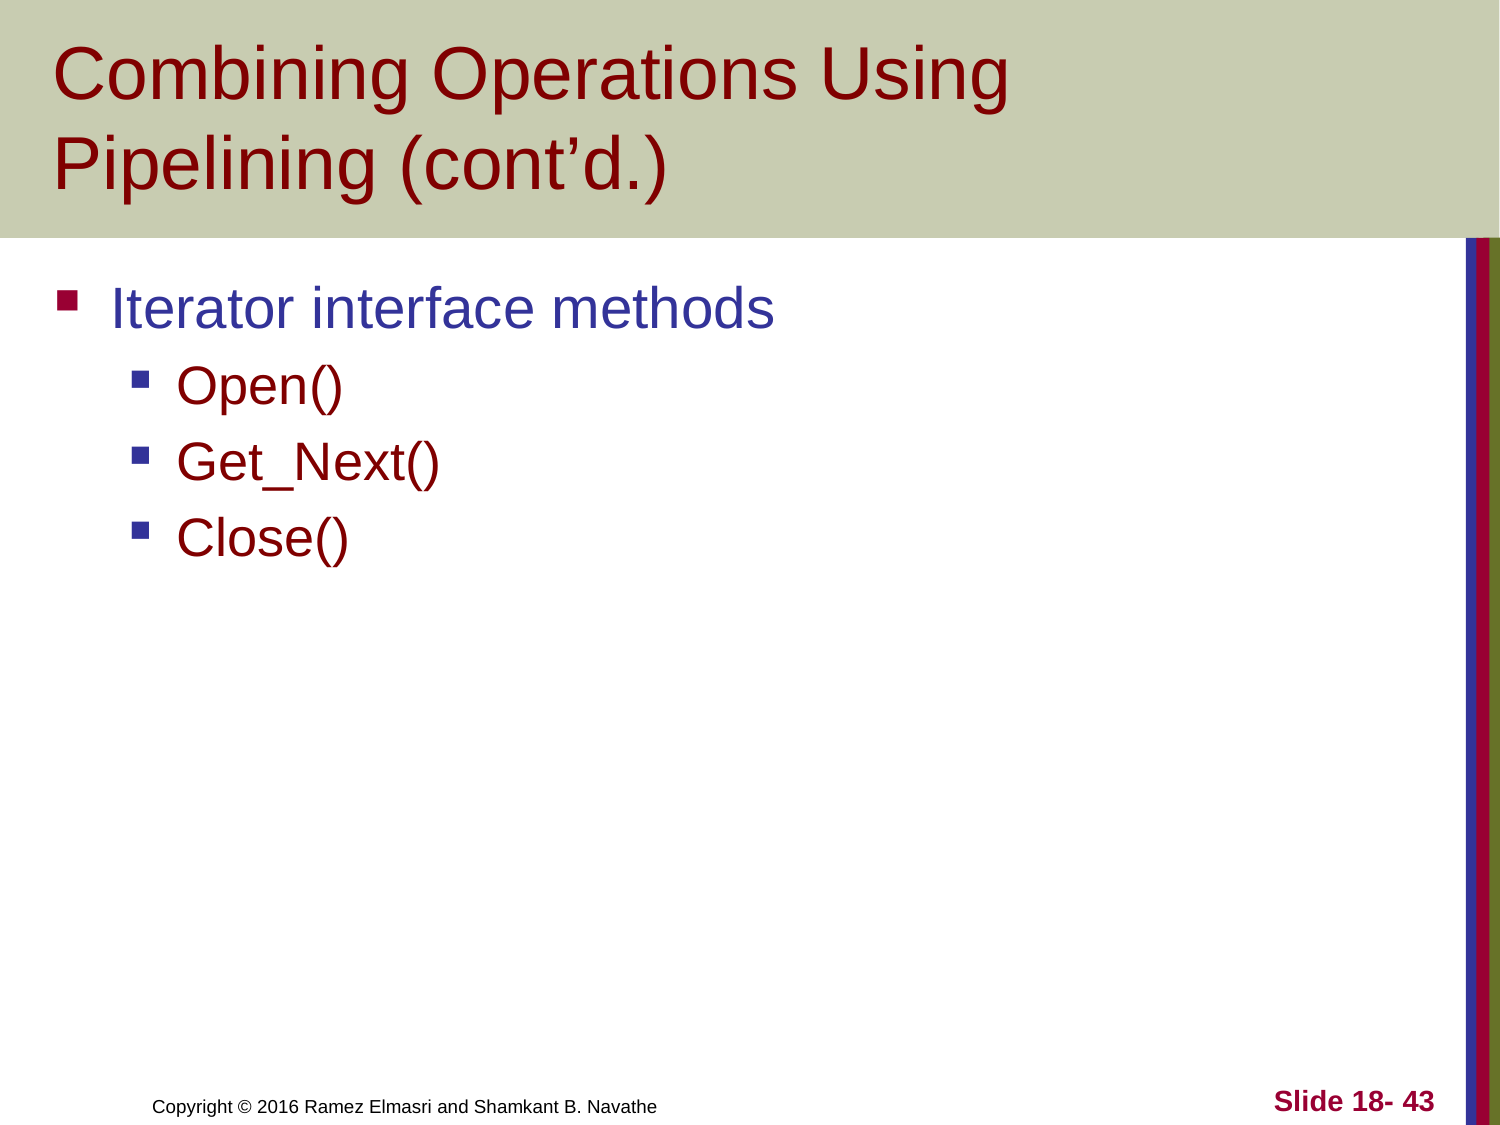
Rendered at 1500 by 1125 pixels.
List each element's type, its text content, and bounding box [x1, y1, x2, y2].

list Iterator interface methods Open() Get_Next() Close() [39, 262, 1400, 1013]
title Combining Operations Using Pipelining (cont’d.) [37, 49, 1317, 213]
slide_number Slide 18- 43 [1137, 1049, 1451, 1125]
